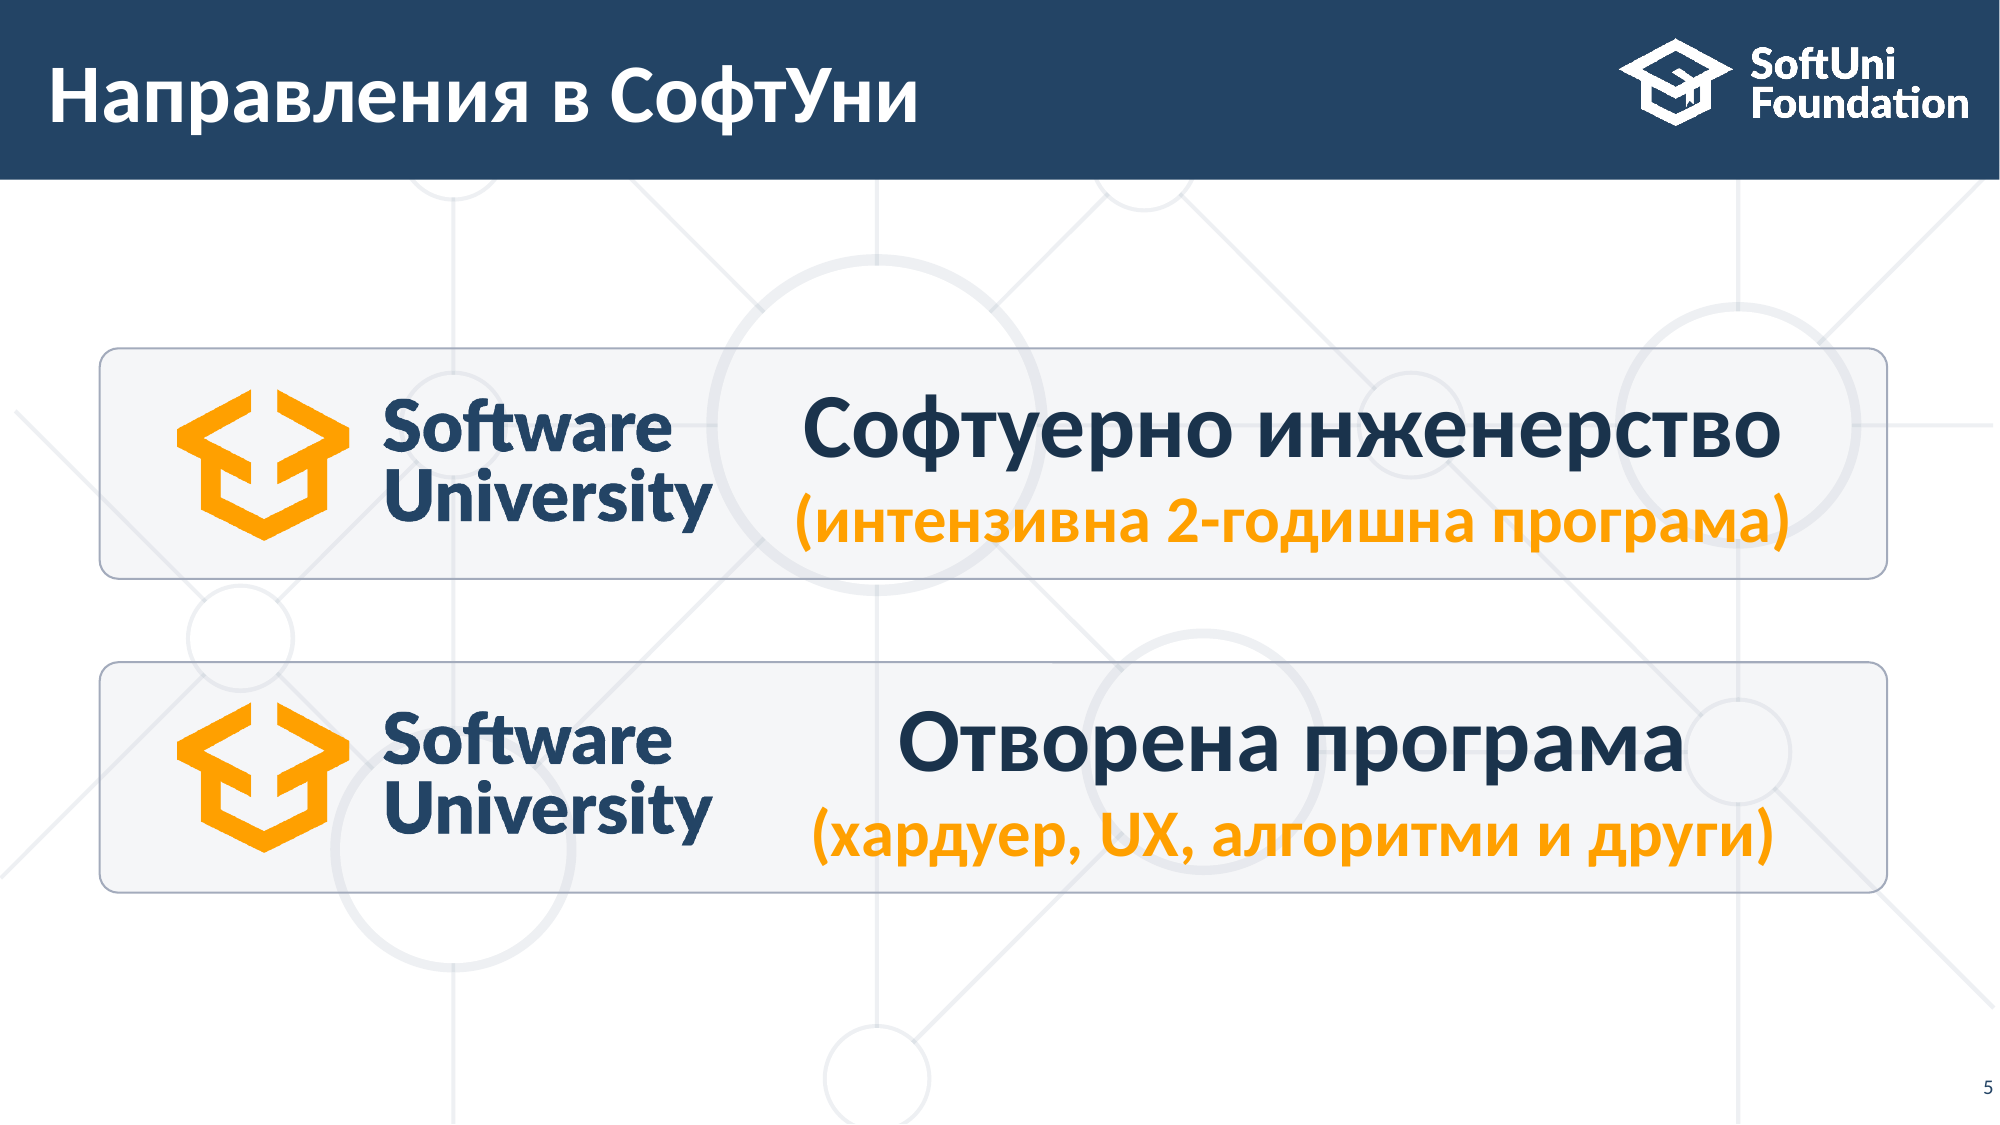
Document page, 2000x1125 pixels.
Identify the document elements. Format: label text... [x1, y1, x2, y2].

slide_number 5 [1929, 1070, 2000, 1103]
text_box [99, 347, 1888, 581]
text_box Отворена програма (хардуер, UX, алгоритми и други) [99, 662, 1888, 893]
title Направления в СофтУни [31, 16, 1591, 162]
picture [176, 701, 713, 854]
picture [1618, 38, 1968, 126]
